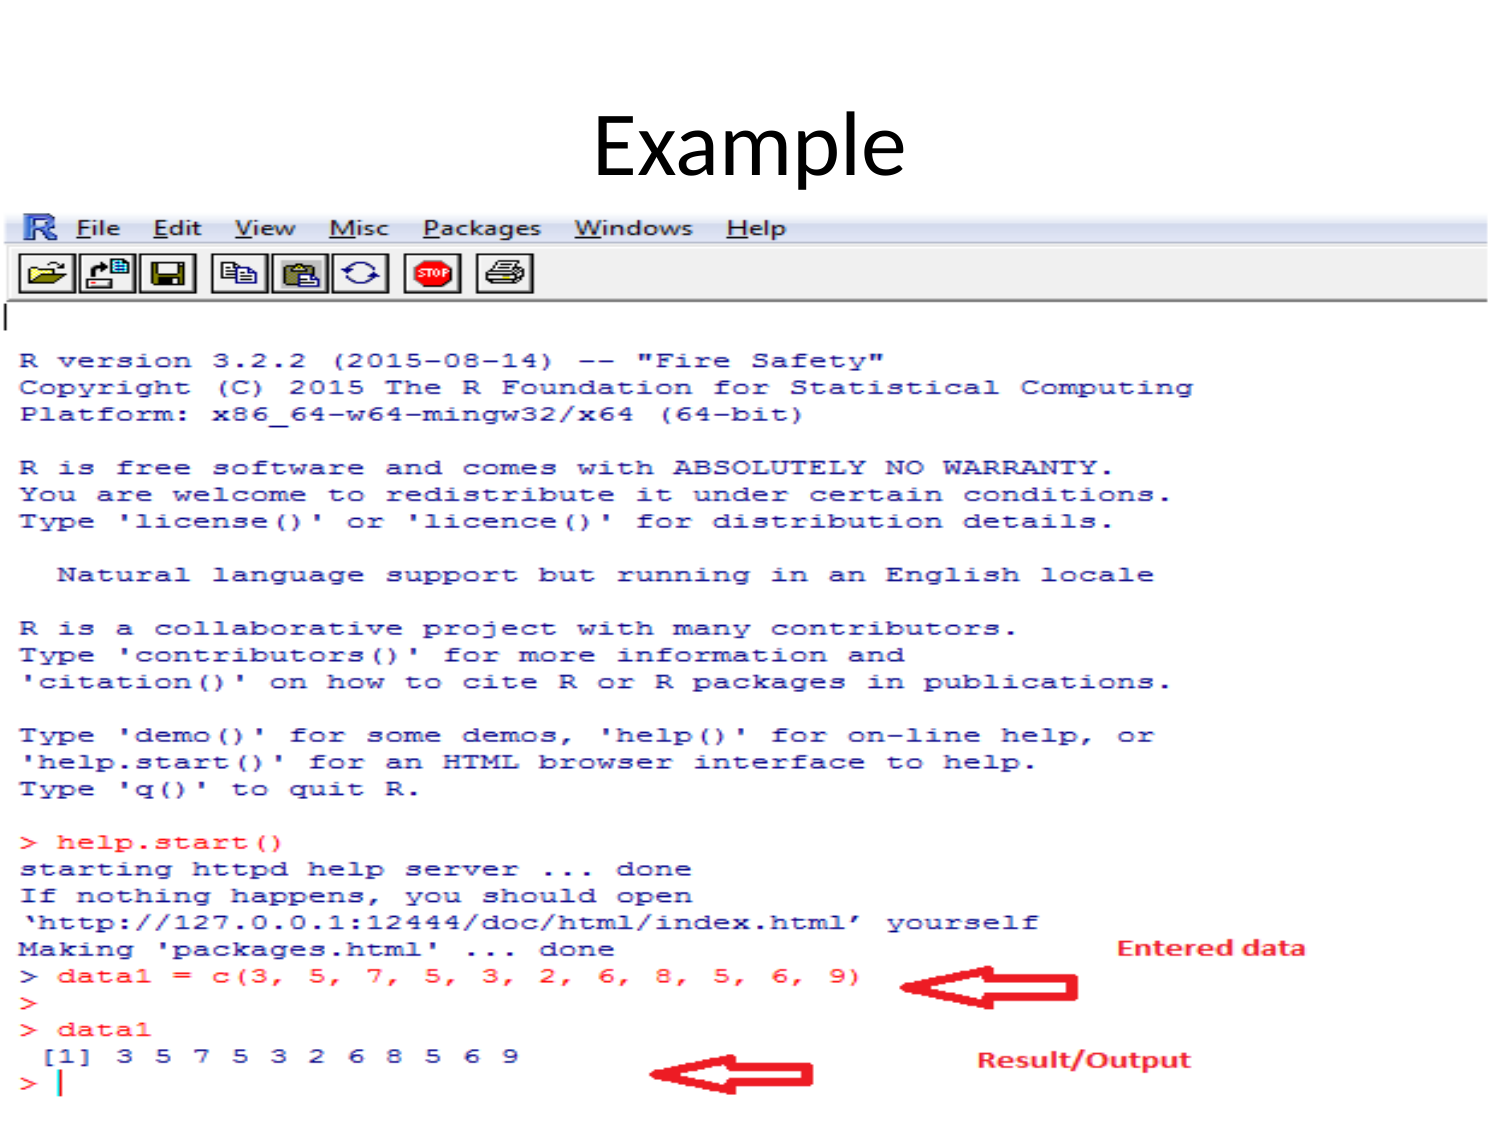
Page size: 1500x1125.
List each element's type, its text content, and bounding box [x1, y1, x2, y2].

picture [0, 212, 1500, 1125]
title Example [75, 45, 1425, 210]
